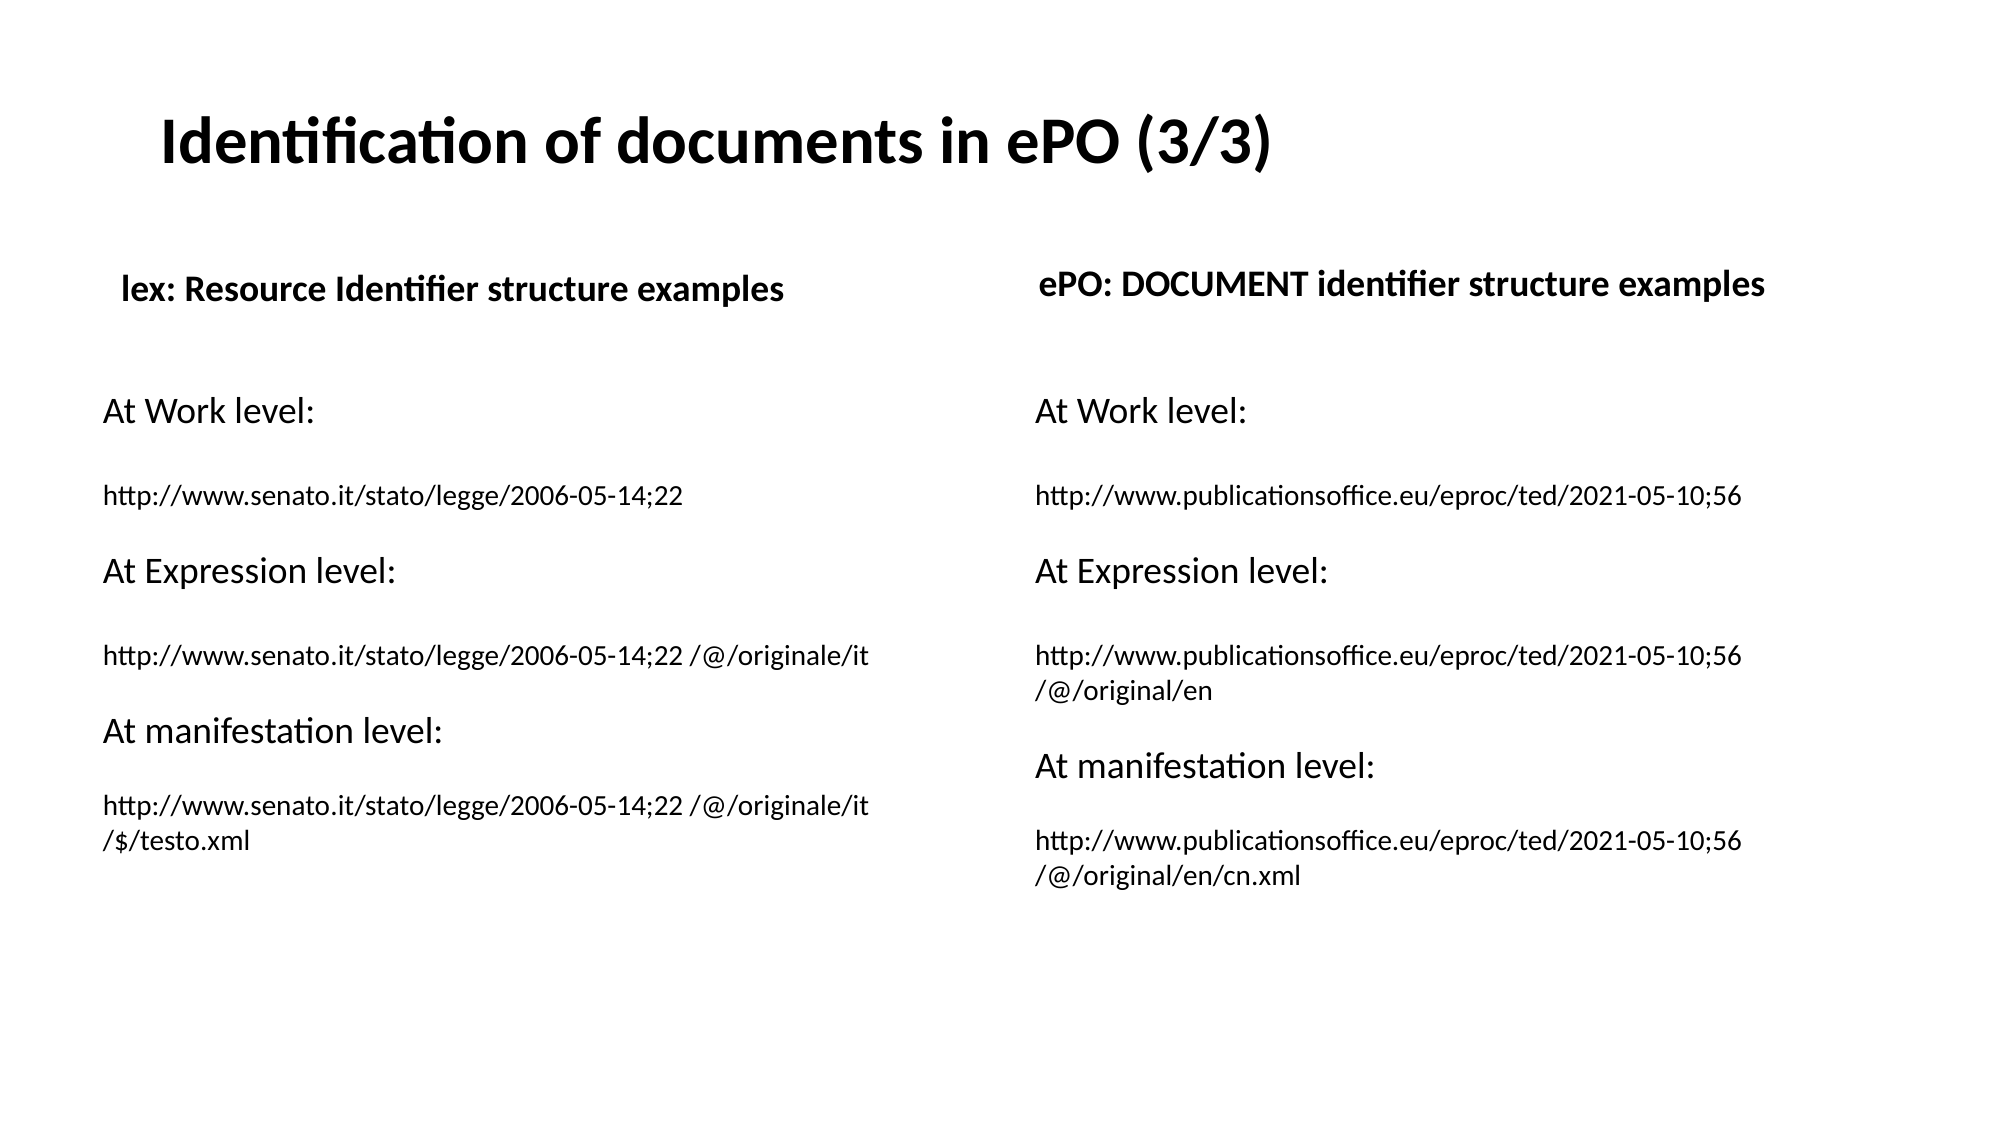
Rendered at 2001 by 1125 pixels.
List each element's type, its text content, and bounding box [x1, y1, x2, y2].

text_box At Work level: http://www.publicationsoffice.eu/eproc/ted/2021-05-10;56 At Expression level: http://www.publicationsoffice.eu/eproc/ted/2021-05-10;56 /@/original/en At manifestation level: http://www.publicationsoffice.eu/eproc/ted/2021-05-10;56 /@/original/en/cn.xml [1020, 379, 1902, 899]
text_box ePO: DOCUMENT identifier structure examples [1023, 251, 1782, 312]
text_box At Work level: http://www.senato.it/stato/legge/2006-05-14;22 At Expression level: http://www.senato.it/stato/legge/2006-05-14;22 /@/originale/it At manifestation level: http://www.senato.it/stato/legge/2006-05-14;22 /@/originale/it /$/testo.xml [88, 379, 970, 864]
text_box Identification of documents in ePO (3/3) [146, 89, 1343, 185]
text_box lex: Resource Identifier structure examples [106, 256, 865, 317]
